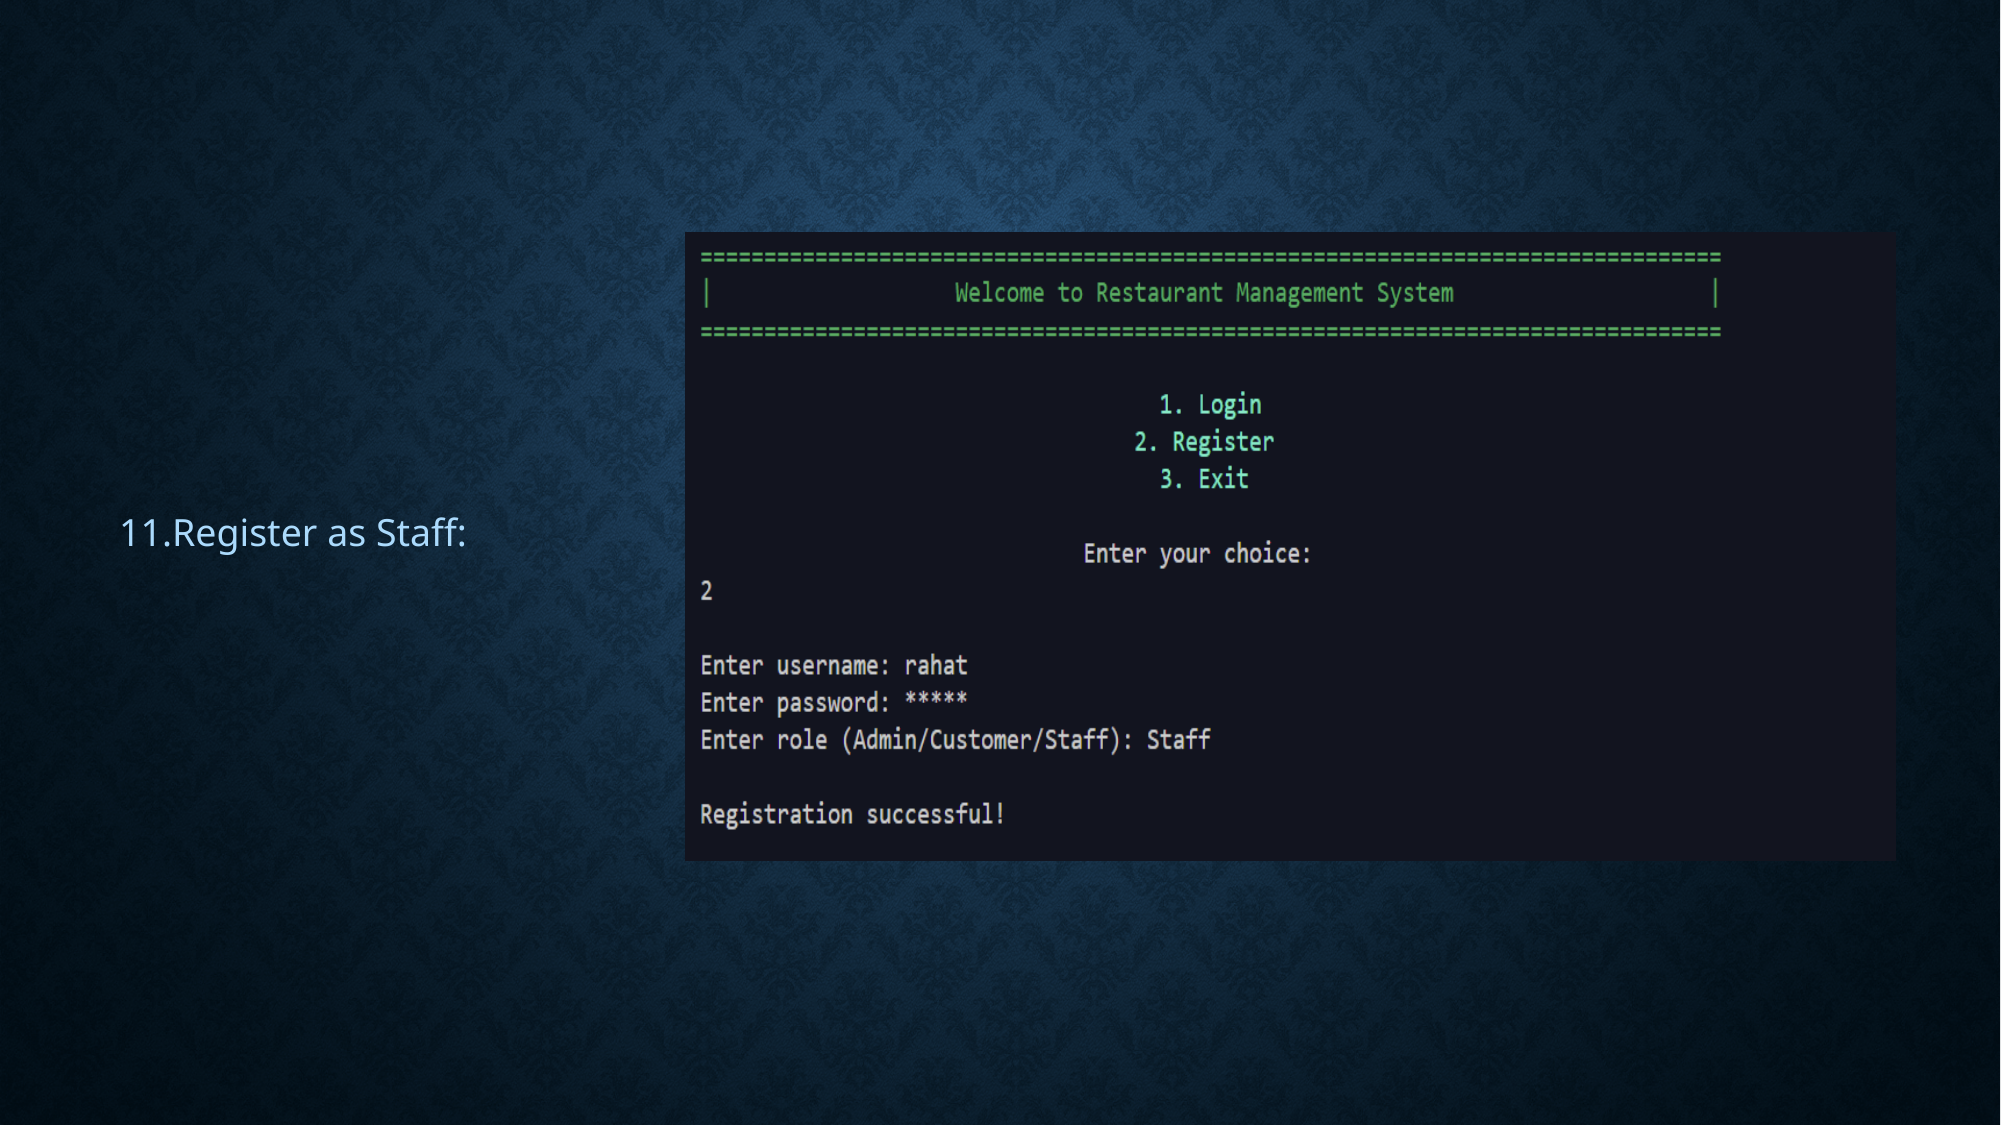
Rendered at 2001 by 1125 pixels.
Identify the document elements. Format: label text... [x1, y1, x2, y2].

picture [684, 232, 1896, 861]
text_box 11.Register as Staff: [104, 501, 643, 562]
